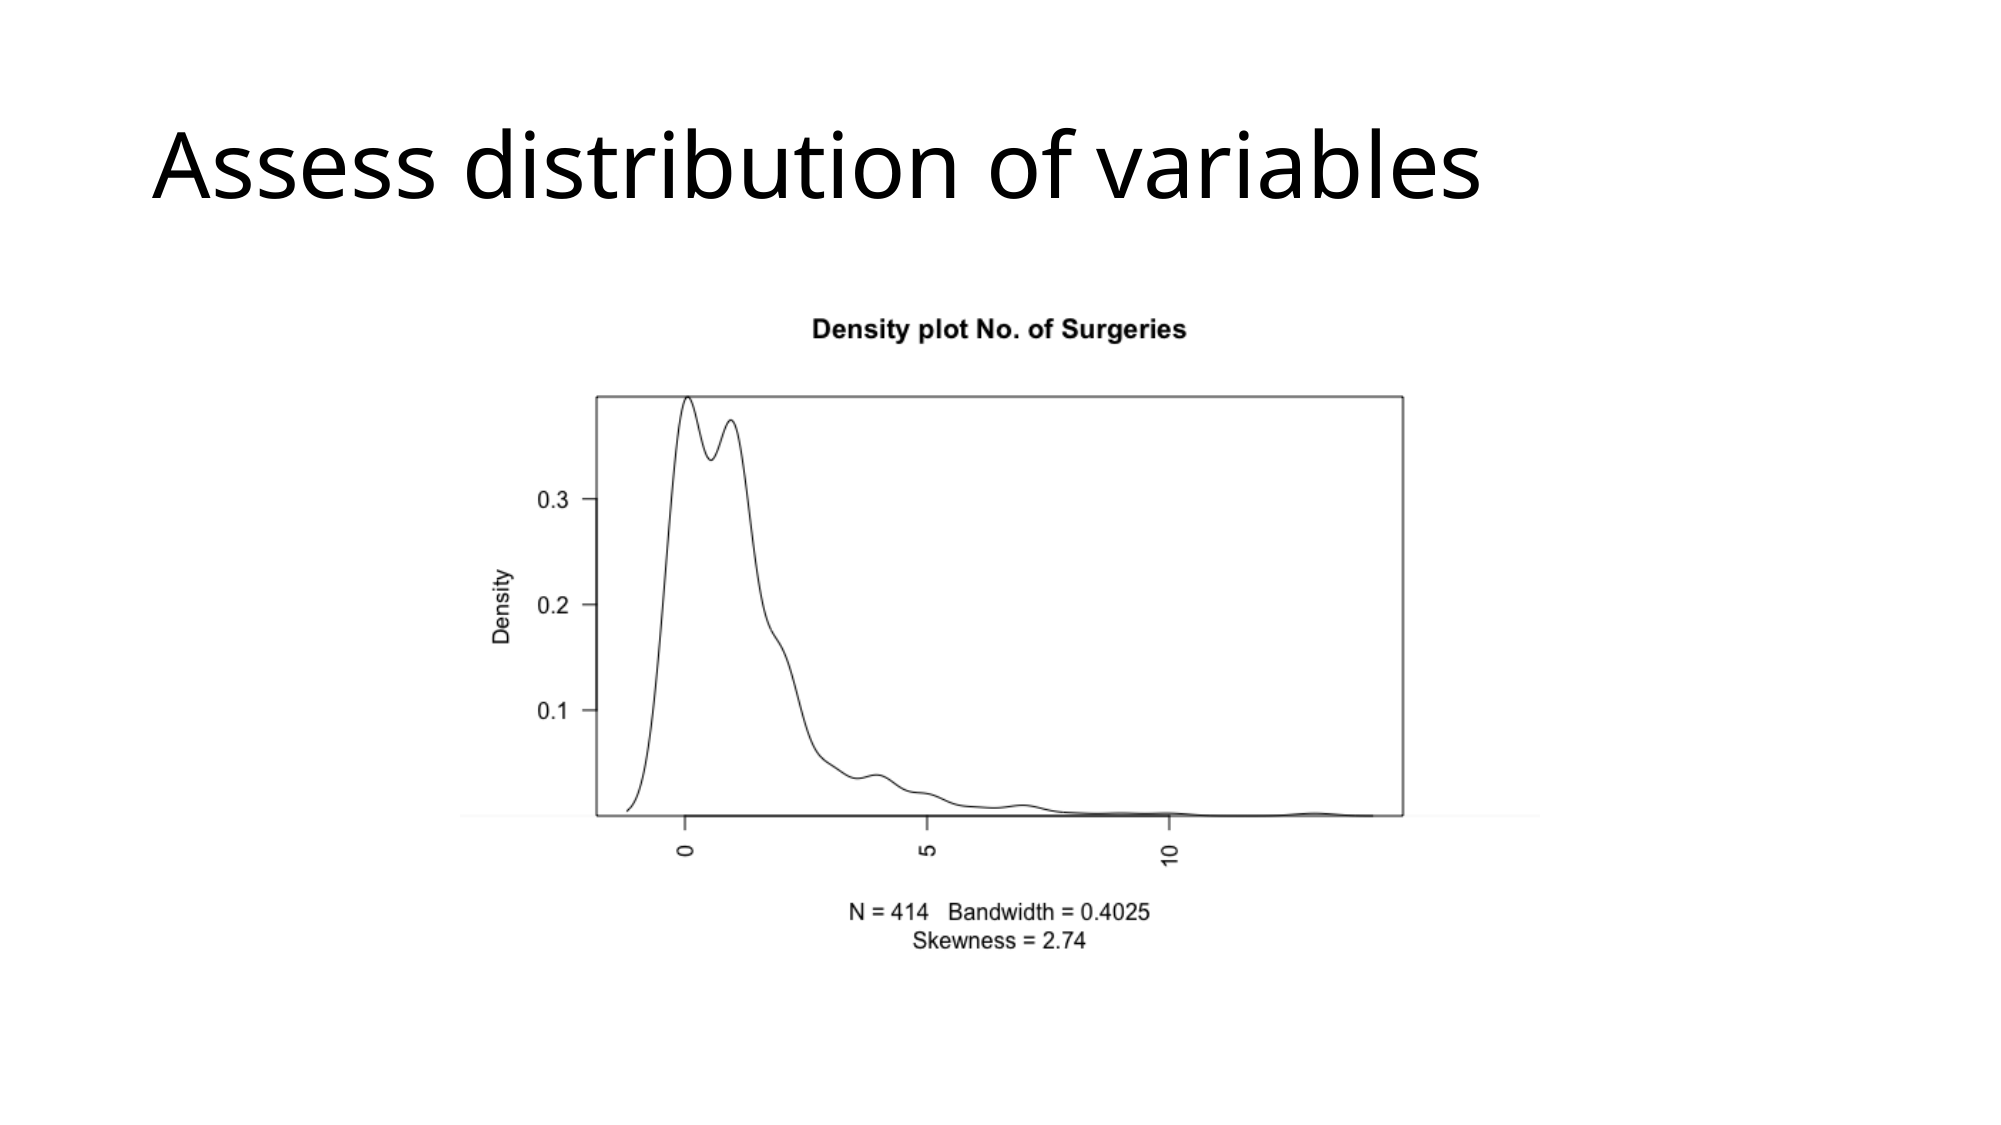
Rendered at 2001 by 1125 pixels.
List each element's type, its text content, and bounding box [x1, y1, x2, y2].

picture [460, 260, 1540, 953]
title Assess distribution of variables [137, 59, 1863, 278]
